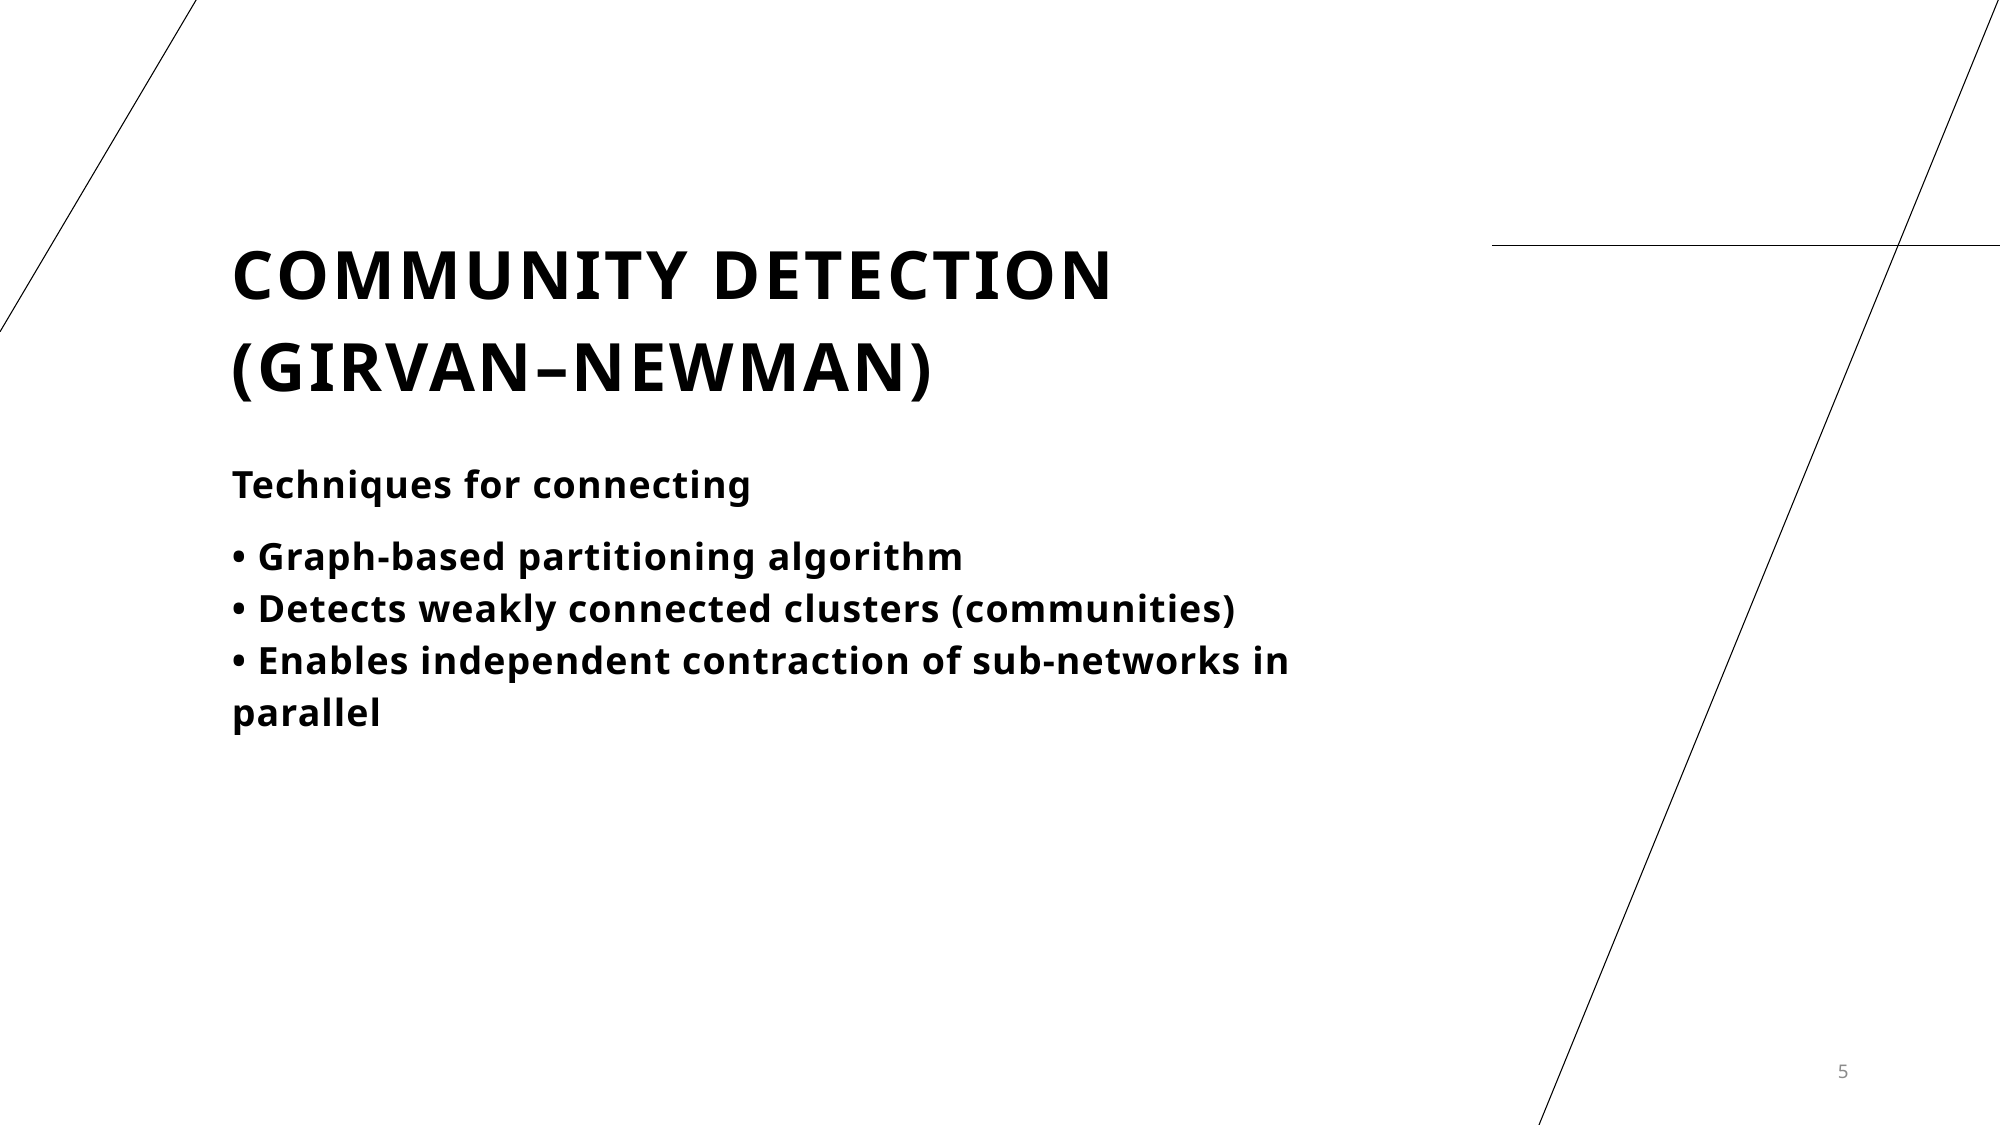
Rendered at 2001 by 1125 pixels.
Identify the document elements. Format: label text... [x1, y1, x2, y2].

list Techniques for connecting • Graph-based partitioning algorithm • Detects weakly connected clusters (communities) • Enables independent contraction of sub-networks in parallel [216, 453, 1413, 1013]
title Community Detection (Girvan–Newman) [216, 43, 1261, 413]
slide_number 5 [1701, 1042, 1864, 1103]
